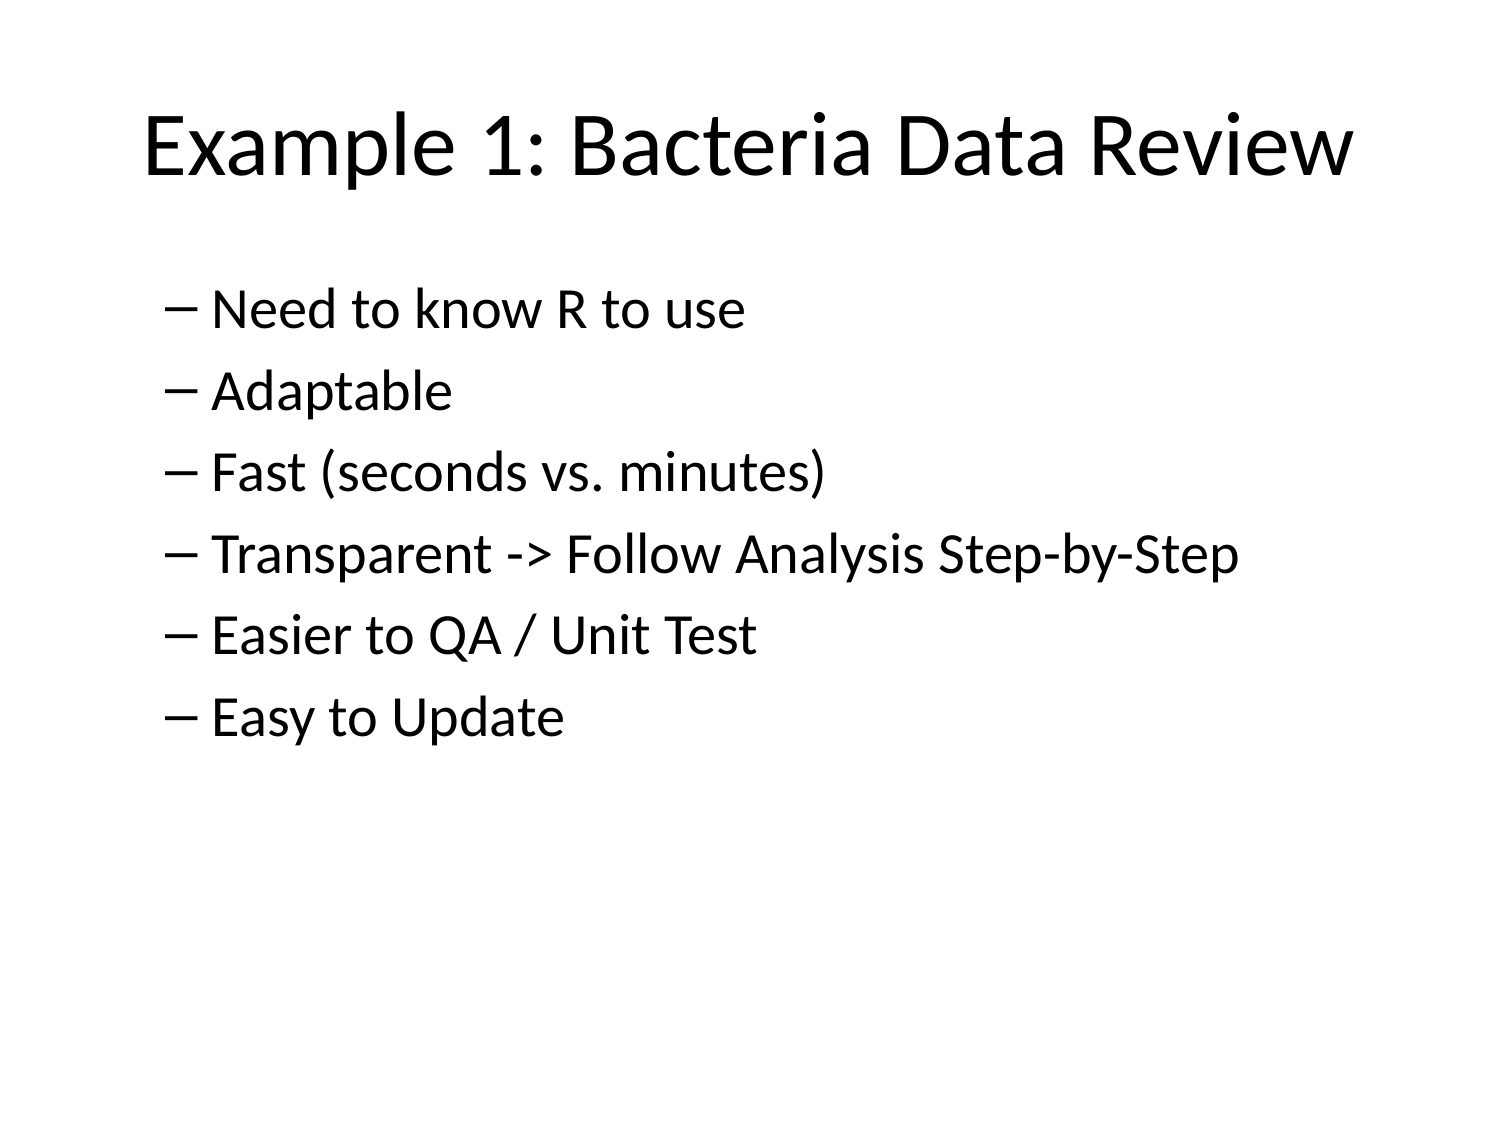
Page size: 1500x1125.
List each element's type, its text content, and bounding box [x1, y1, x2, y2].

list Need to know R to use Adaptable Fast (seconds vs. minutes) Transparent -> Follow Analysis Step-by-Step Easier to QA / Unit Test Easy to Update [75, 262, 1425, 1005]
title Example 1: Bacteria Data Review [75, 45, 1425, 233]
